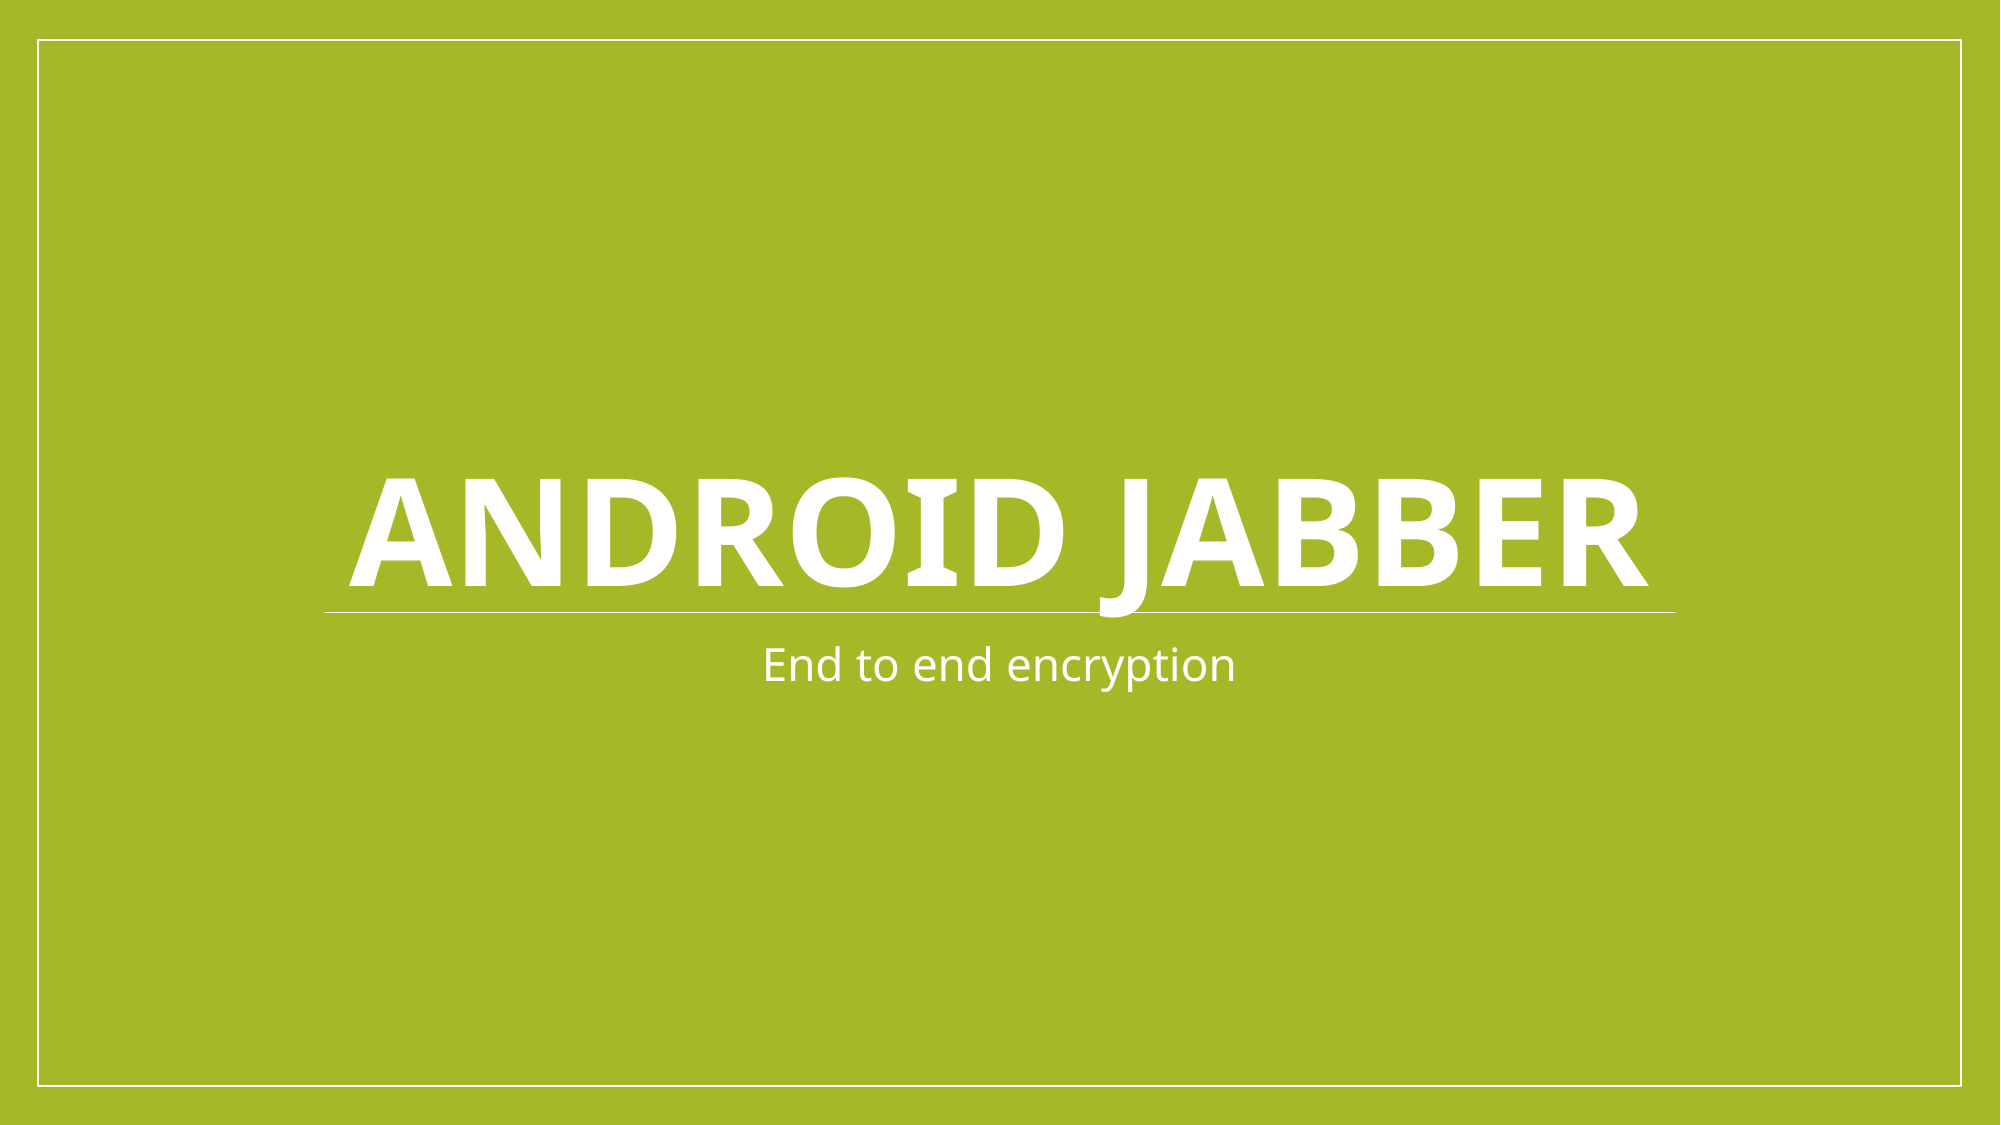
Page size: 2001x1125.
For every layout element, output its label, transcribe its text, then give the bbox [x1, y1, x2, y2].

title Android jabber [182, 144, 1818, 625]
subtitle End to end encryption [280, 634, 1719, 863]
